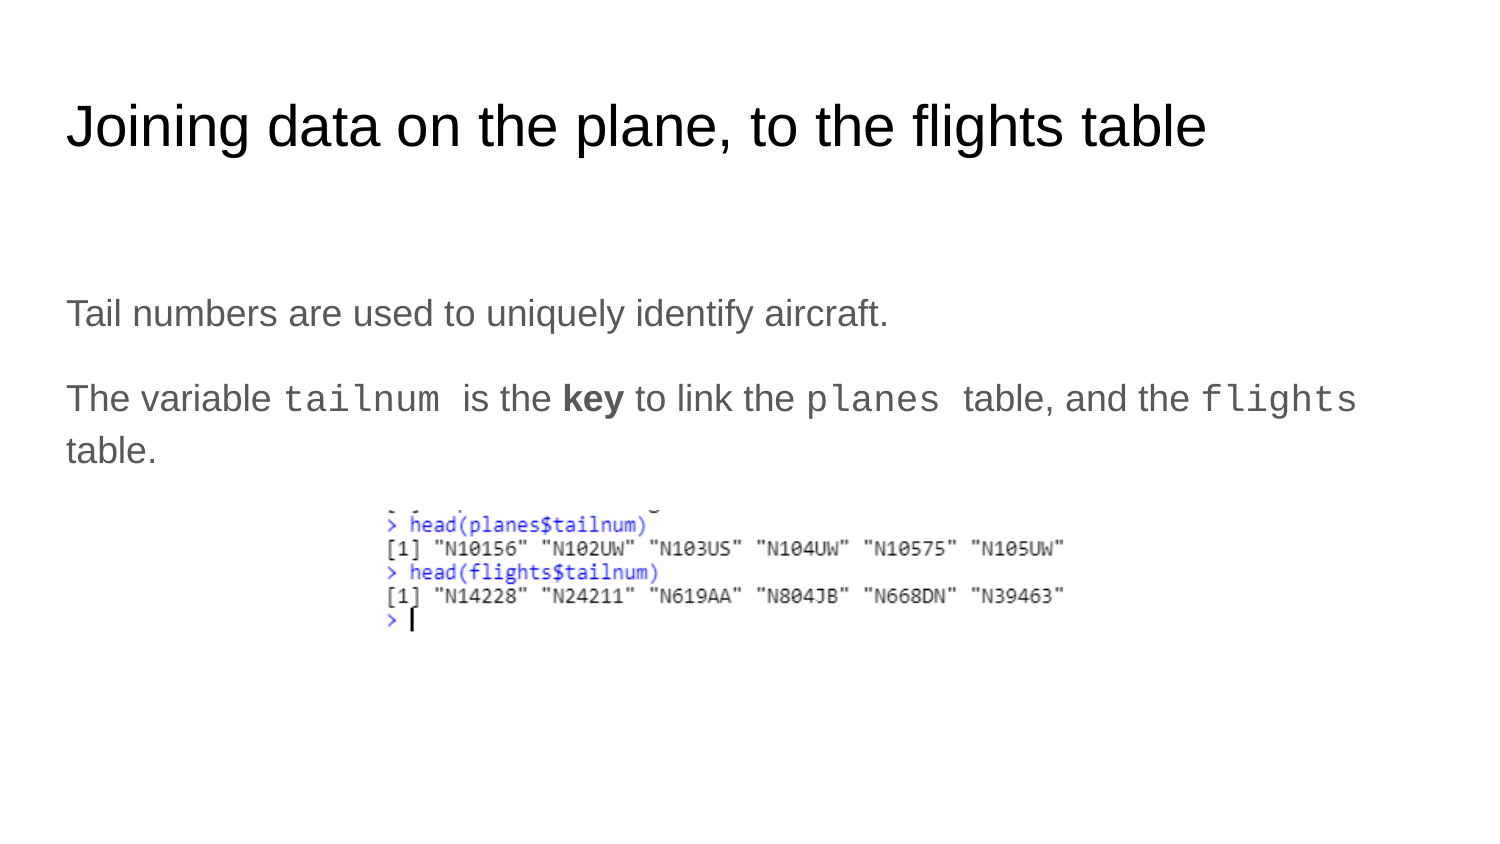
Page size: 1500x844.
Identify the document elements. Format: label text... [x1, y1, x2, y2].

title Joining data on the plane, to the flights table [51, 72, 1449, 167]
list Tail numbers are used to uniquely identify aircraft. The variable tailnum is the key to link the planes table, and the flights table. [51, 189, 1449, 750]
picture [377, 510, 1096, 638]
